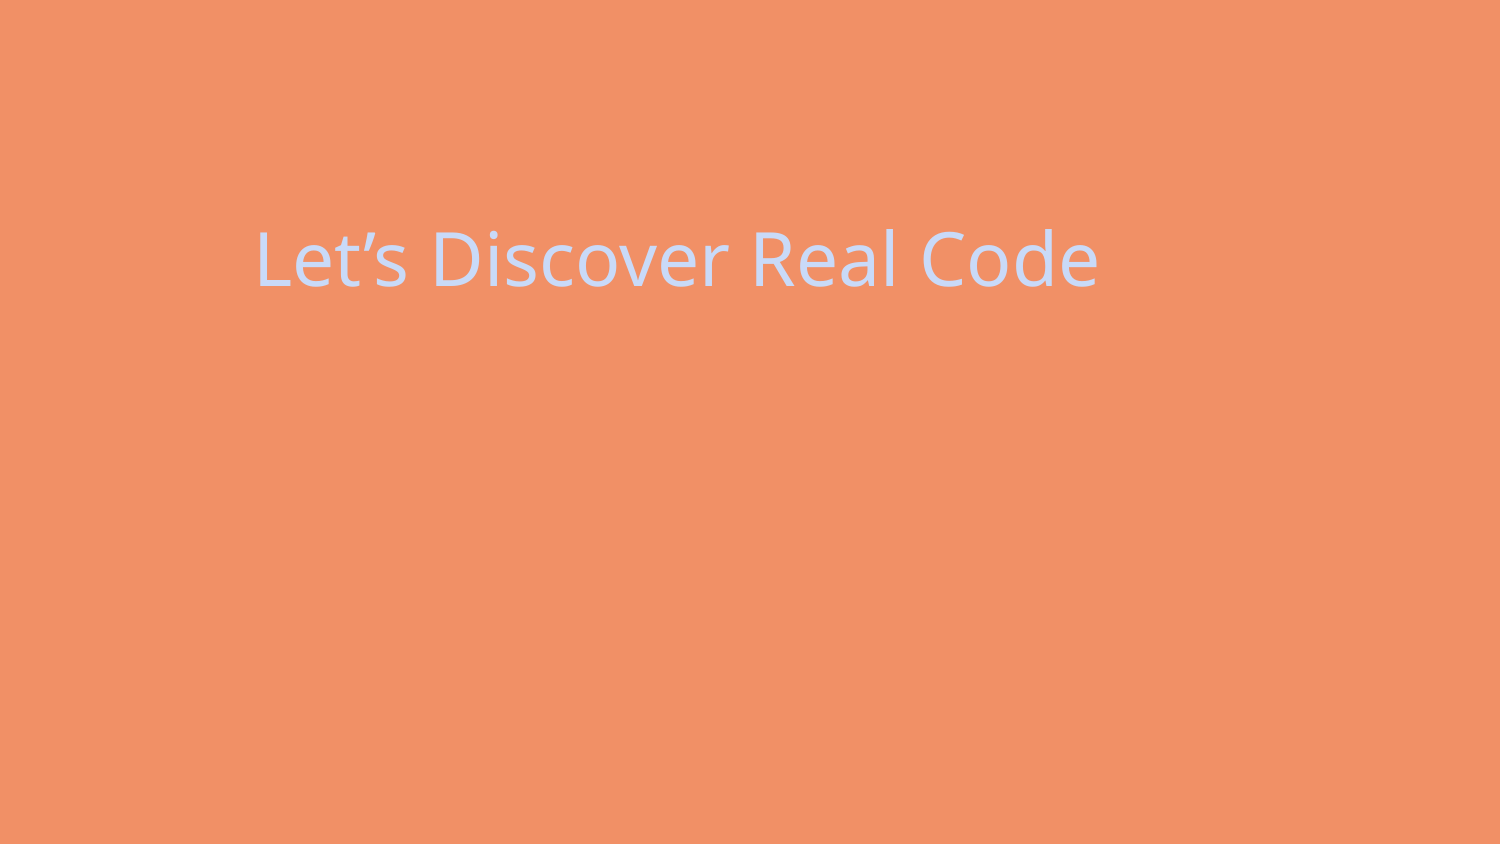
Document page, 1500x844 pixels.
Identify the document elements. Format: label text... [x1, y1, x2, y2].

list Let’s Discover Real Code [238, 183, 1393, 744]
